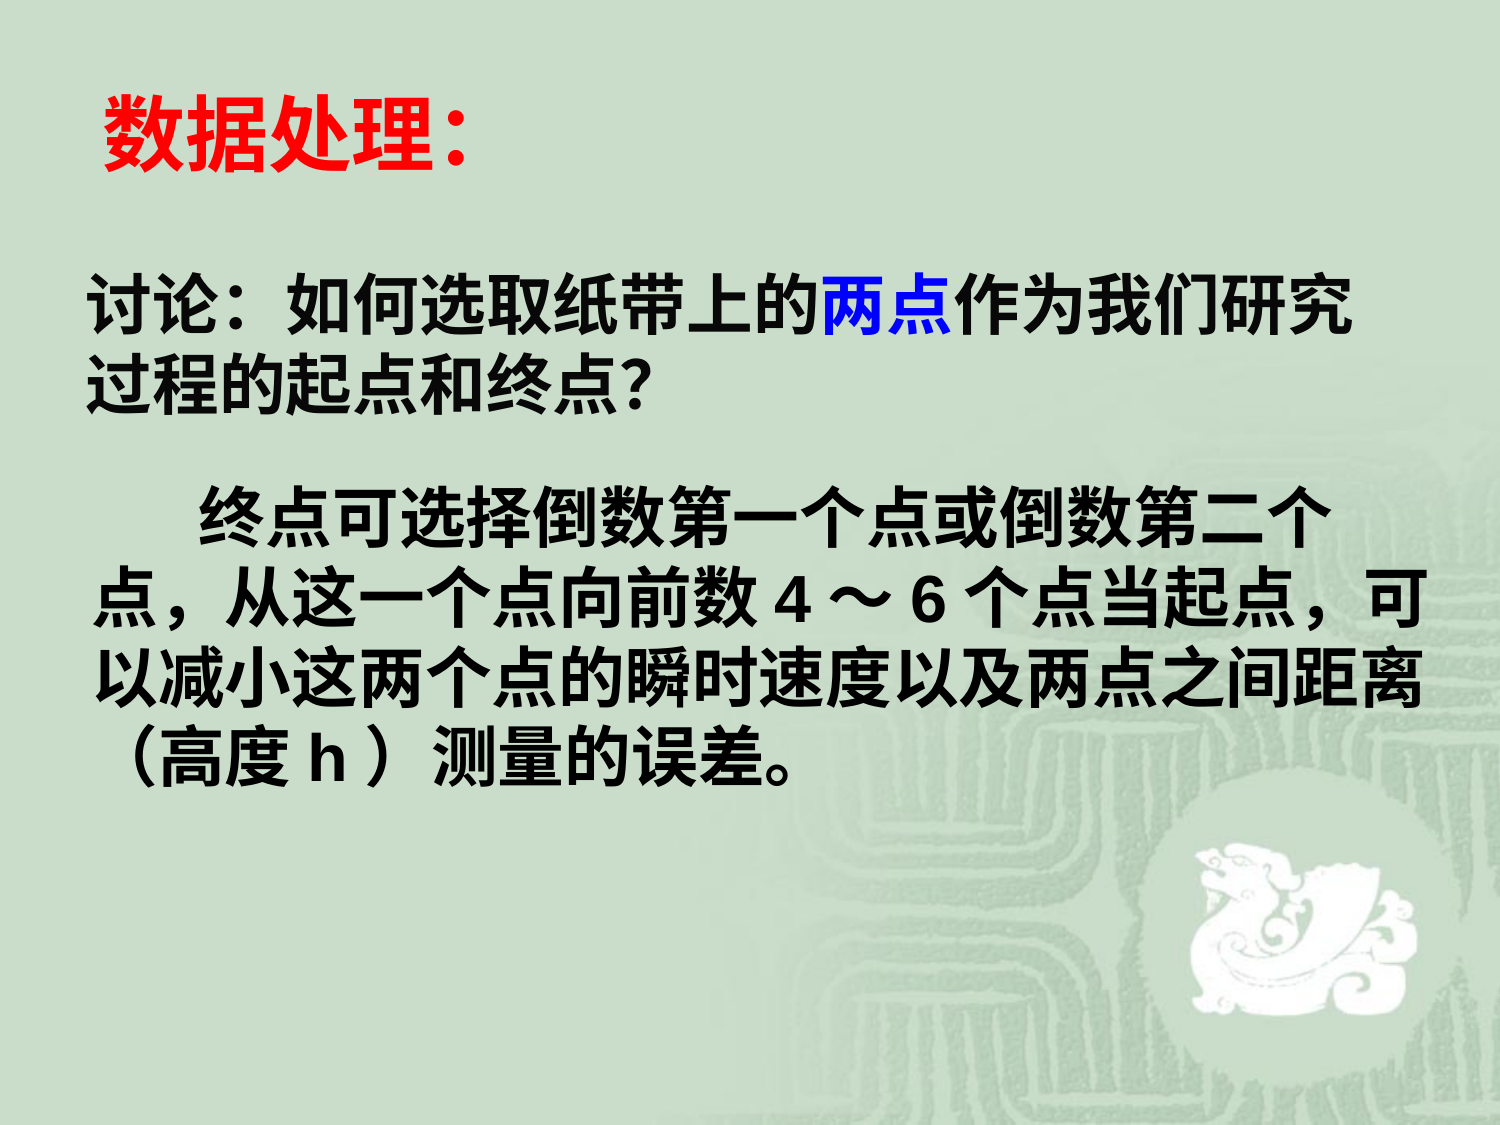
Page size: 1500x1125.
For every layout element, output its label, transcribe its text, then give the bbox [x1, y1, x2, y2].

text_box 讨论：如何选取纸带上的两点作为我们研究过程的起点和终点？ [70, 255, 1424, 431]
text_box 终点可选择倒数第一个点或倒数第二个点，从这一个点向前数4～6个点当起点，可以减小这两个点的瞬时速度以及两点之间距离（高度h）测量的误差。 [76, 467, 1447, 803]
picture [0, 0, 1500, 1125]
text_box 数据处理： [87, 75, 563, 190]
